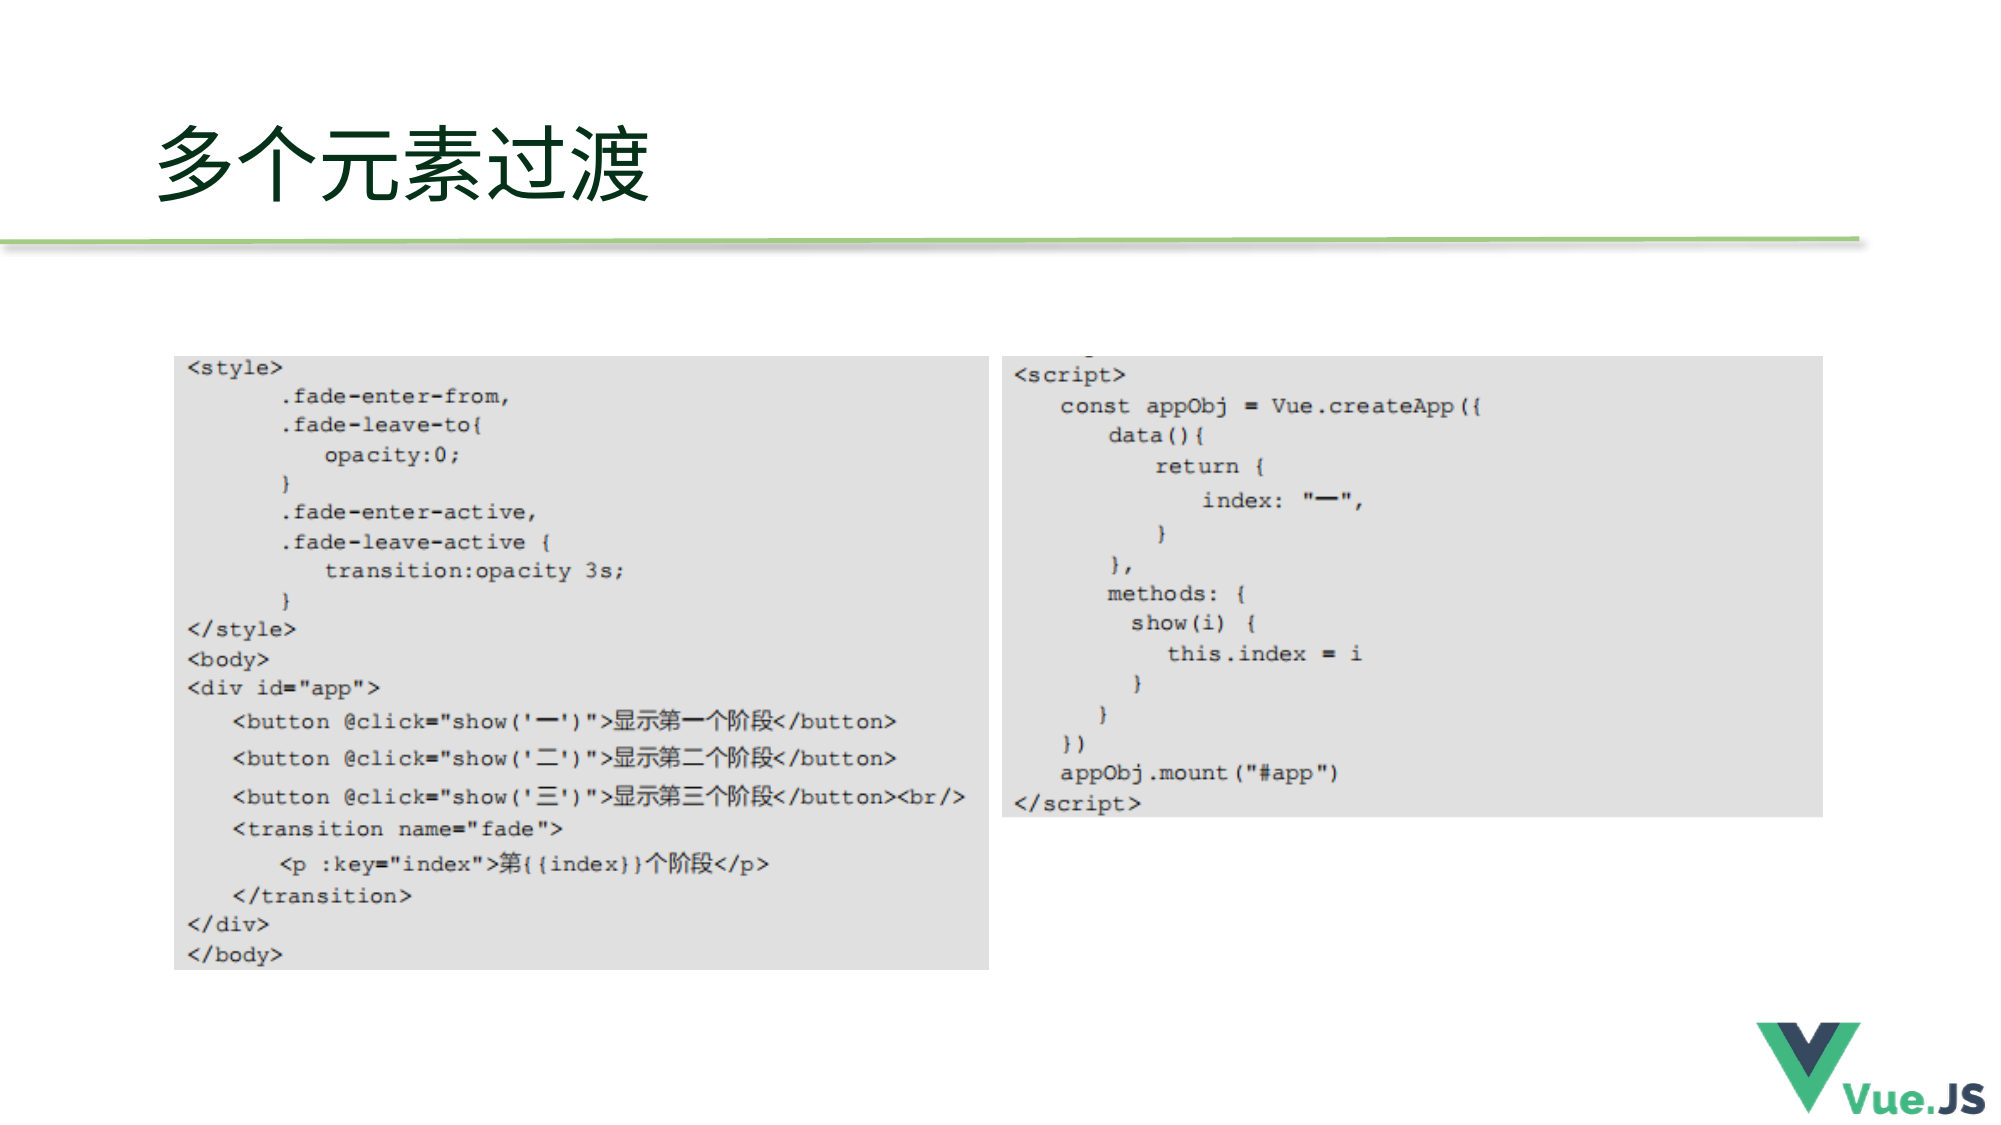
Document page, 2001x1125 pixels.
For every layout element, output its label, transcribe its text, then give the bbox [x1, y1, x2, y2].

title 多个元素过渡 [137, 59, 1863, 278]
picture [1002, 356, 1823, 821]
picture [1748, 1010, 2000, 1125]
picture [174, 356, 989, 970]
